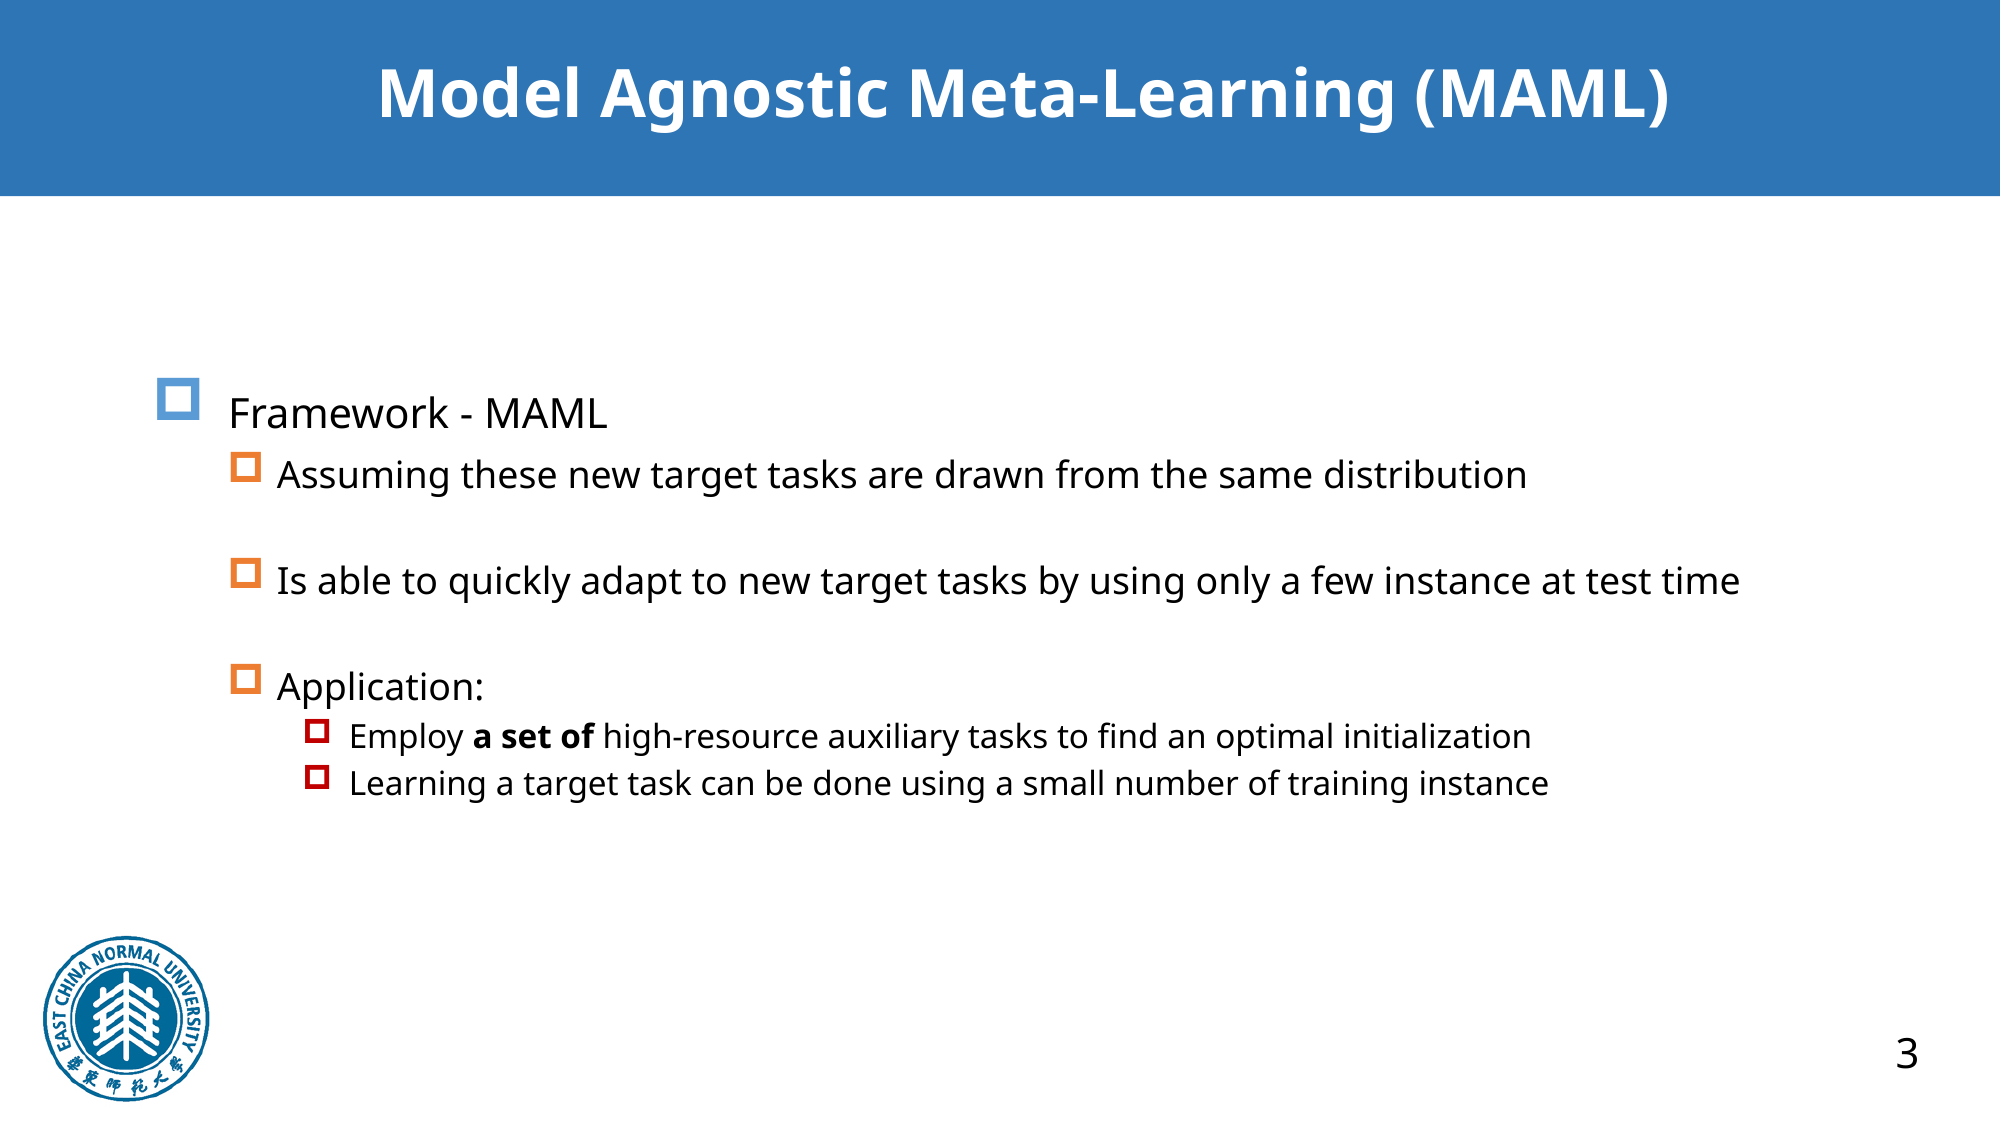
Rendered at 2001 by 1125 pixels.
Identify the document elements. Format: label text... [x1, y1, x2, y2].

picture [32, 928, 222, 1110]
title Model Agnostic Meta-Learning (MAML) [0, 0, 2000, 197]
text_box 3 [1880, 1019, 1940, 1084]
list Framework - MAML Assuming these new target tasks are drawn from the same distribution Is able to quickly adapt to new target tasks by using only a few instance at test time Application: Employ a set of high-resource auxiliary tasks to find an optimal initialization Learning a target task can be done using a small number of training instance [137, 305, 1993, 1020]
